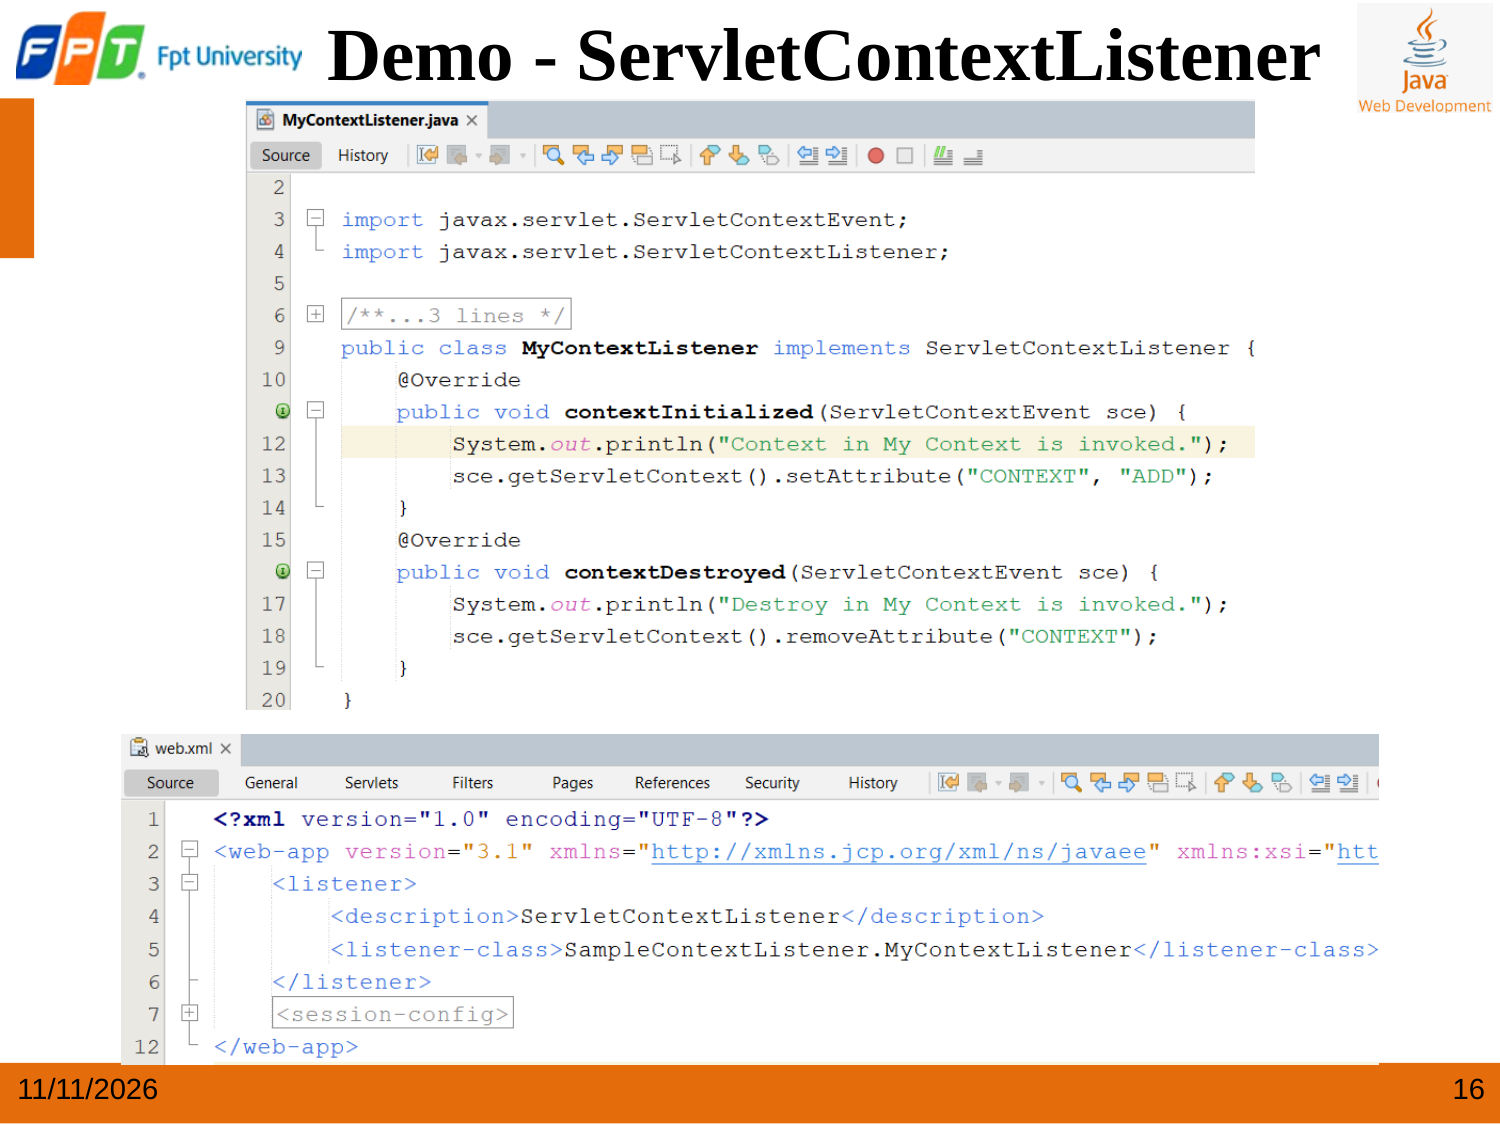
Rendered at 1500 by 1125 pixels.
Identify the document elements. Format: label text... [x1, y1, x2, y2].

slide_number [2, 1063, 231, 1123]
picture [16, 11, 149, 85]
picture [245, 99, 1255, 710]
picture [121, 734, 1379, 1066]
title Demo - ServletContextListener [149, 0, 1500, 131]
slide_number 16 [1050, 1063, 1500, 1124]
